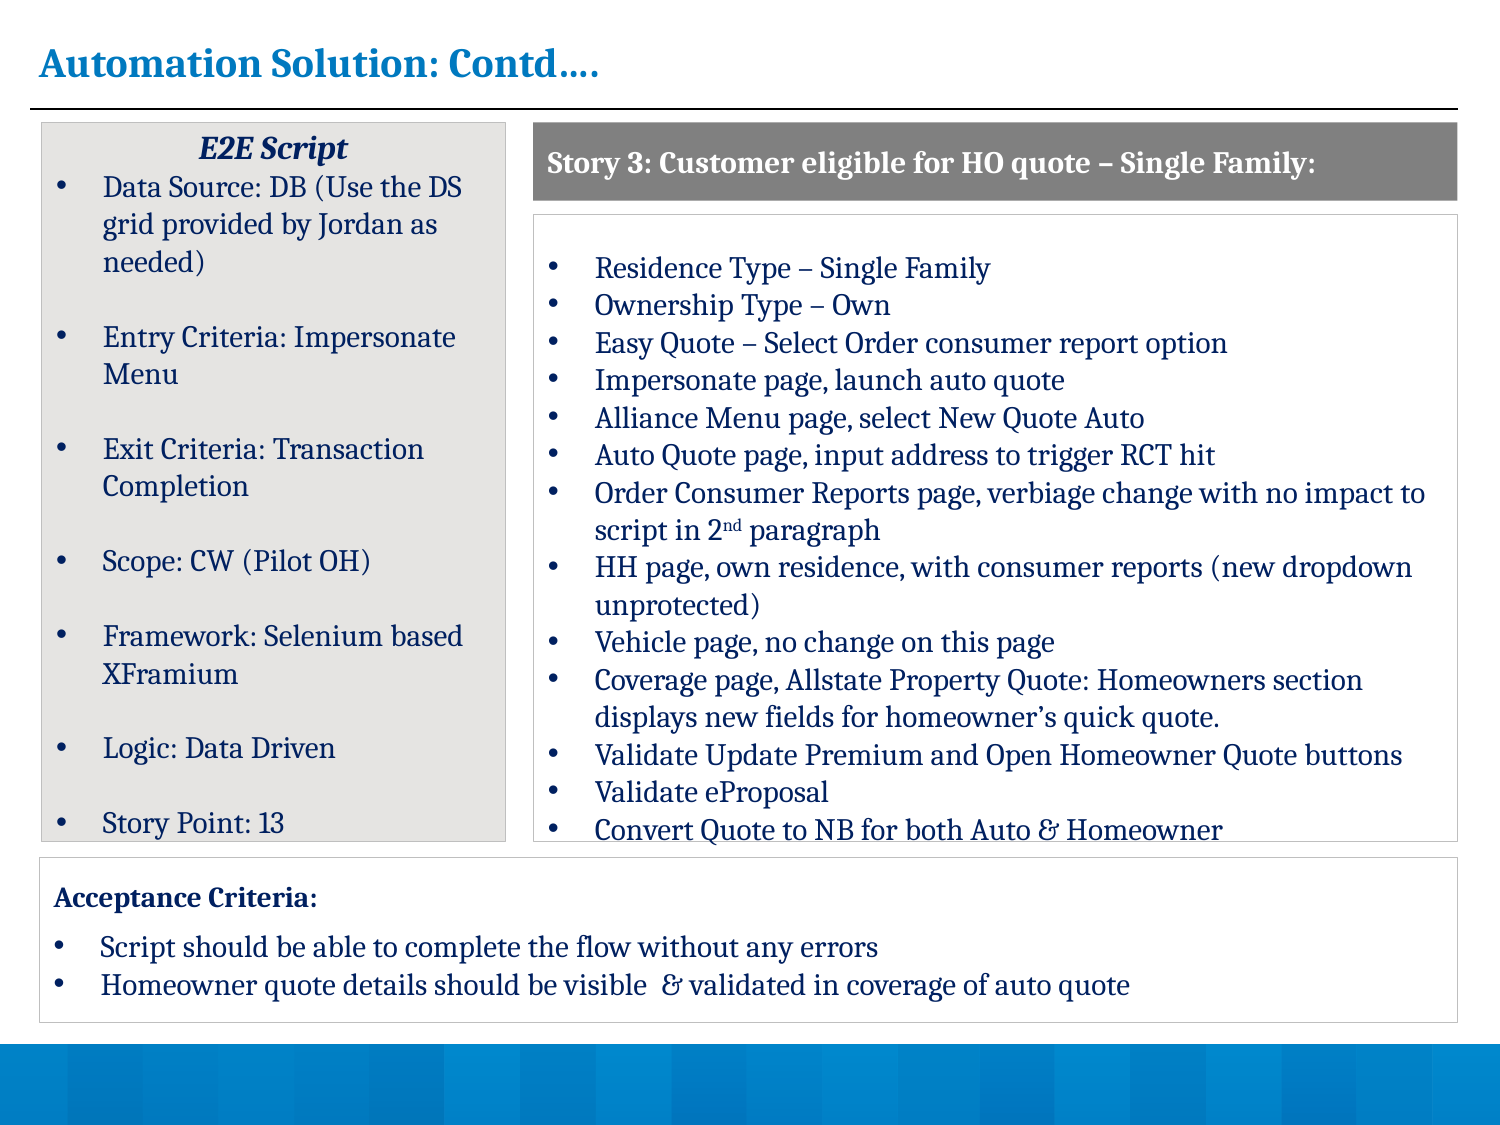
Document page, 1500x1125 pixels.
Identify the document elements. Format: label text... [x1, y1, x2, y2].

text_box Acceptance Criteria: Script should be able to complete the flow without any errors Homeowner quote details should be visible & validated in coverage of auto quote [37, 855, 1459, 1024]
text_box Residence Type – Single Family Ownership Type – Own Easy Quote – Select Order consumer report option Impersonate page, launch auto quote Alliance Menu page, select New Quote Auto Auto Quote page, input address to trigger RCT hit Order Consumer Reports page, verbiage change with no impact to script in 2nd paragraph HH page, own residence, with consumer reports (new dropdown unprotected) Vehicle page, no change on this page Coverage page, Allstate Property Quote: Homeowners section displays new fields for homeowner’s quick quote. Validate Update Premium and Open Homeowner Quote buttons Validate eProposal Convert Quote to NB for both Auto & Homeowner [531, 212, 1460, 844]
picture [0, 1033, 1500, 1125]
text_box Automation Solution: Contd…. [38, 12, 1477, 109]
text_box E2E Script Data Source: DB (Use the DS grid provided by Jordan as needed) Entry Criteria: Impersonate Menu Exit Criteria: Transaction Completion Scope: CW (Pilot OH) Framework: Selenium based XFramium Logic: Data Driven Story Point: 13 [39, 120, 507, 844]
text_box Story 3: Customer eligible for HO quote – Single Family: [531, 120, 1460, 203]
